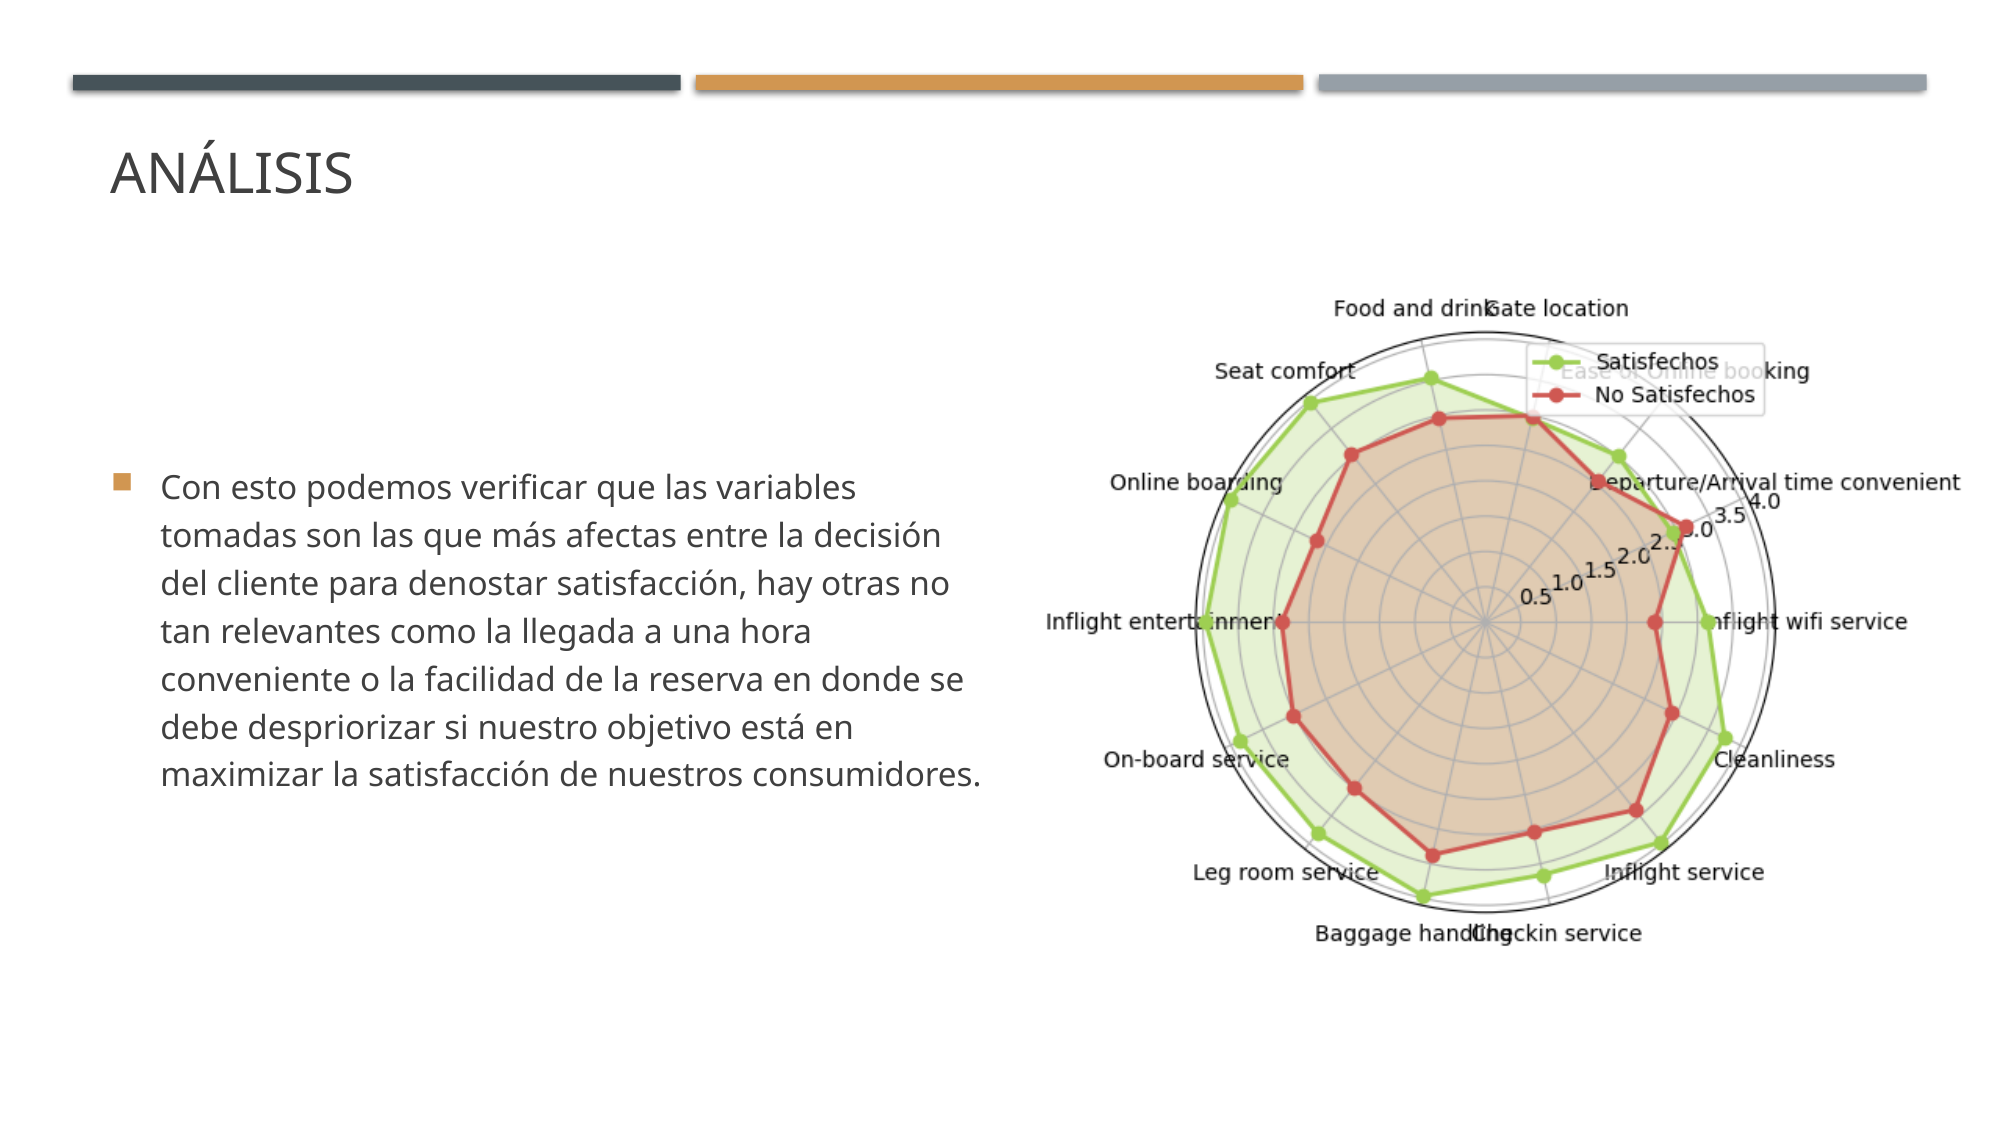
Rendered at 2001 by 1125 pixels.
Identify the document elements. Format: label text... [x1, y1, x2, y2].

list Con esto podemos verificar que las variables tomadas son las que más afectas entre la decisión del cliente para denostar satisfacción, hay otras no tan relevantes como la llegada a una hora conveniente o la facilidad de la reserva en donde se debe despriorizar si nuestro objetivo está en maximizar la satisfacción de nuestros consumidores. [95, 271, 1013, 981]
picture [999, 271, 1995, 957]
title Análisis [95, 115, 1905, 214]
